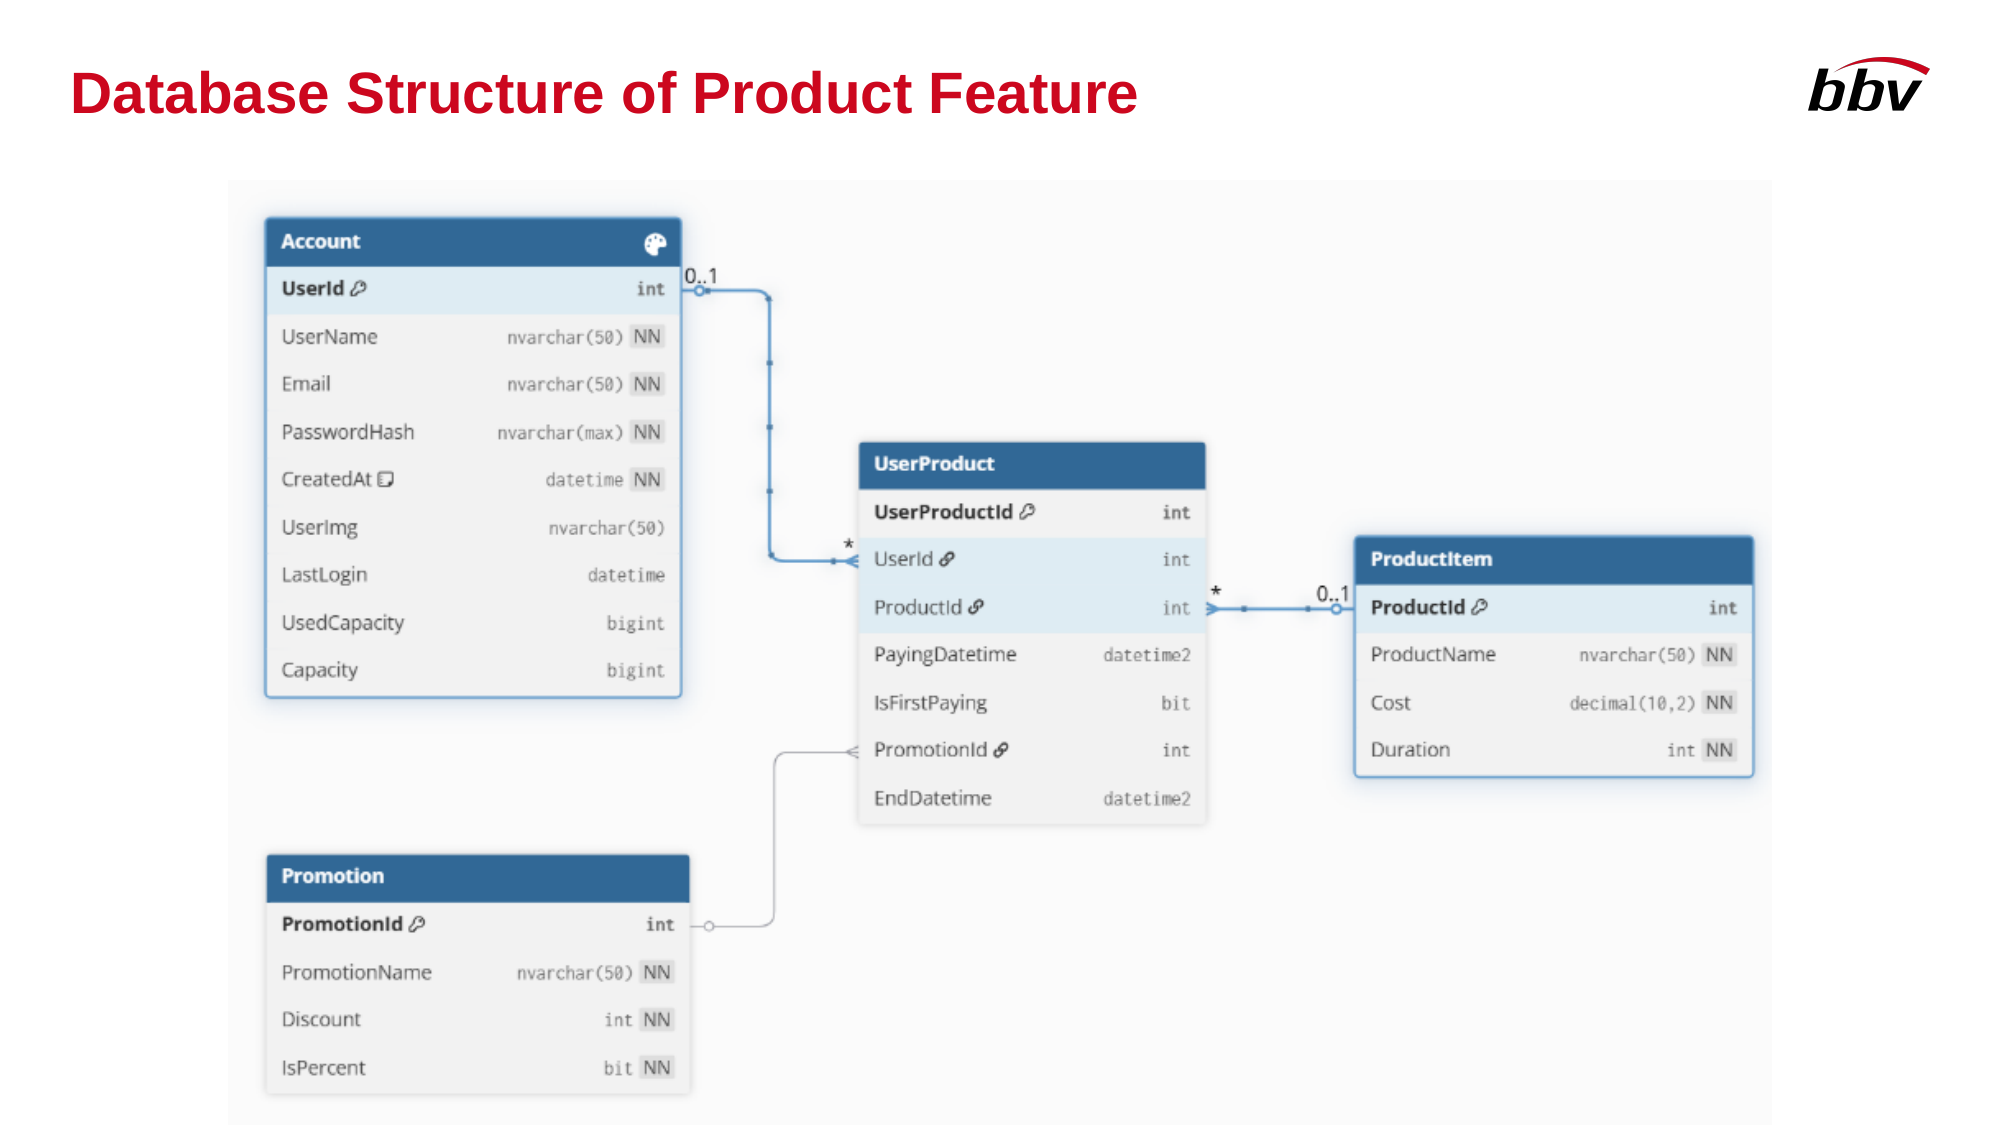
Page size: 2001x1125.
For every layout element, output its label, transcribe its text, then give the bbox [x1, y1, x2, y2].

picture [228, 179, 1772, 1125]
title Database Structure of Product Feature [70, 0, 1666, 181]
picture [1808, 57, 1930, 111]
